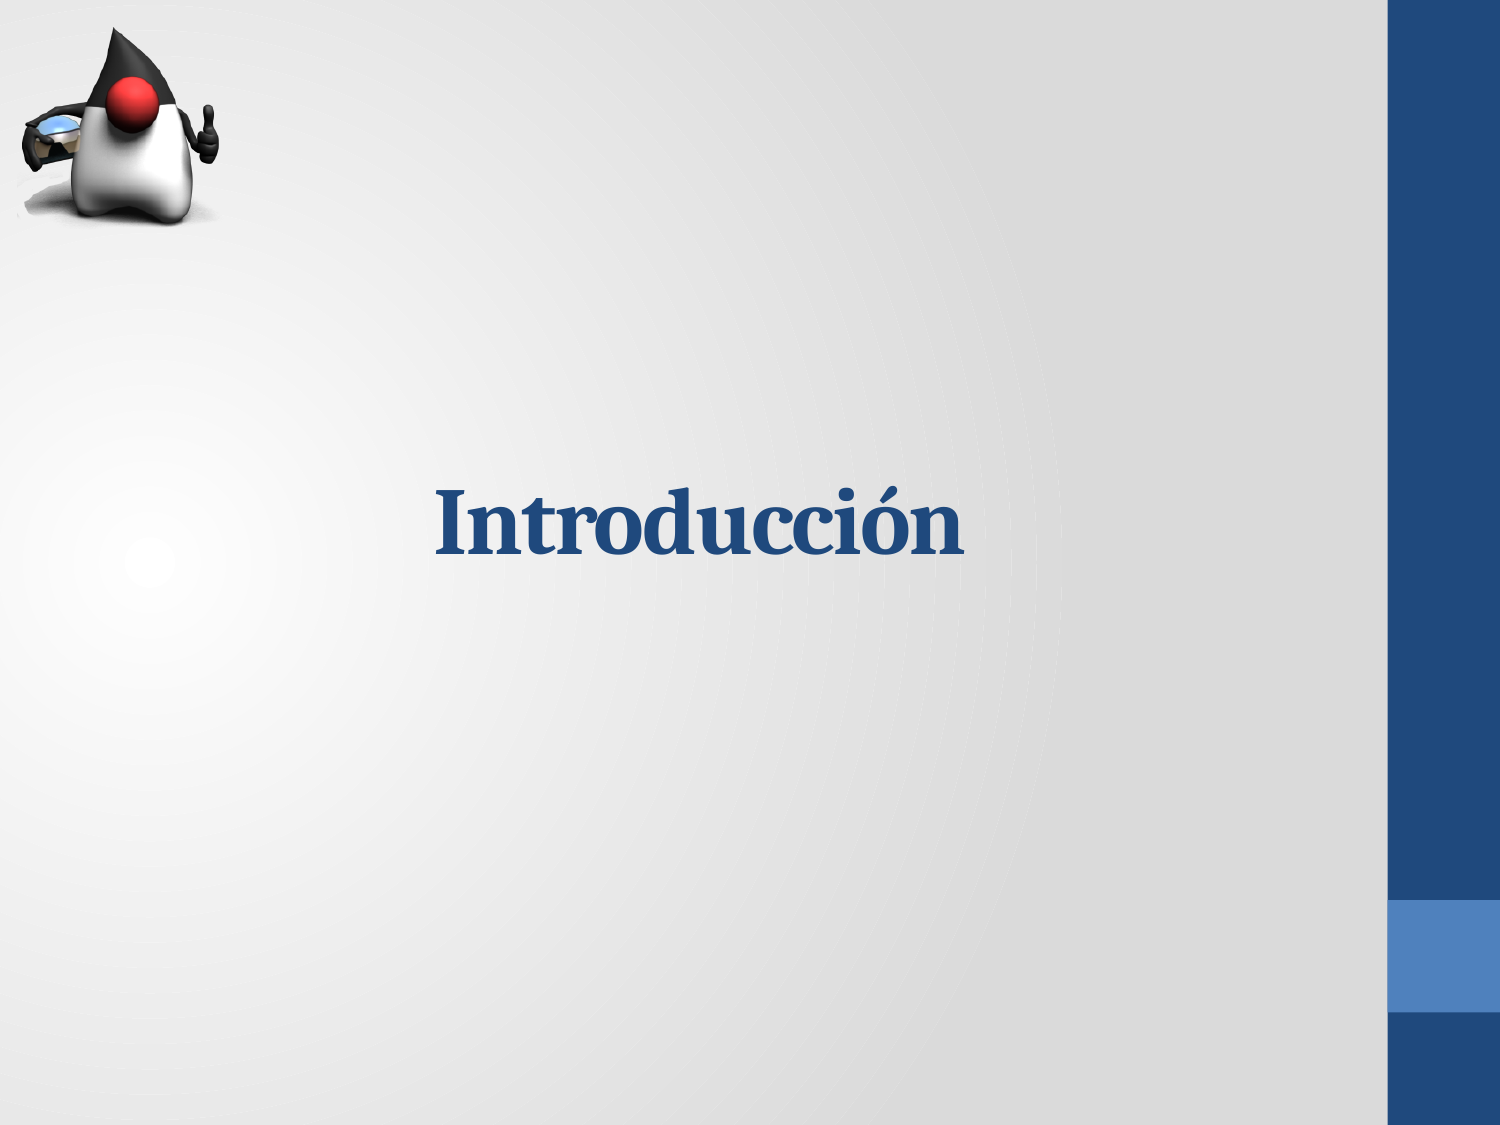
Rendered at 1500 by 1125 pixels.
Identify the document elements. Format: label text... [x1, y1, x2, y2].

picture [17, 18, 243, 244]
title Introducción [75, 422, 1325, 610]
